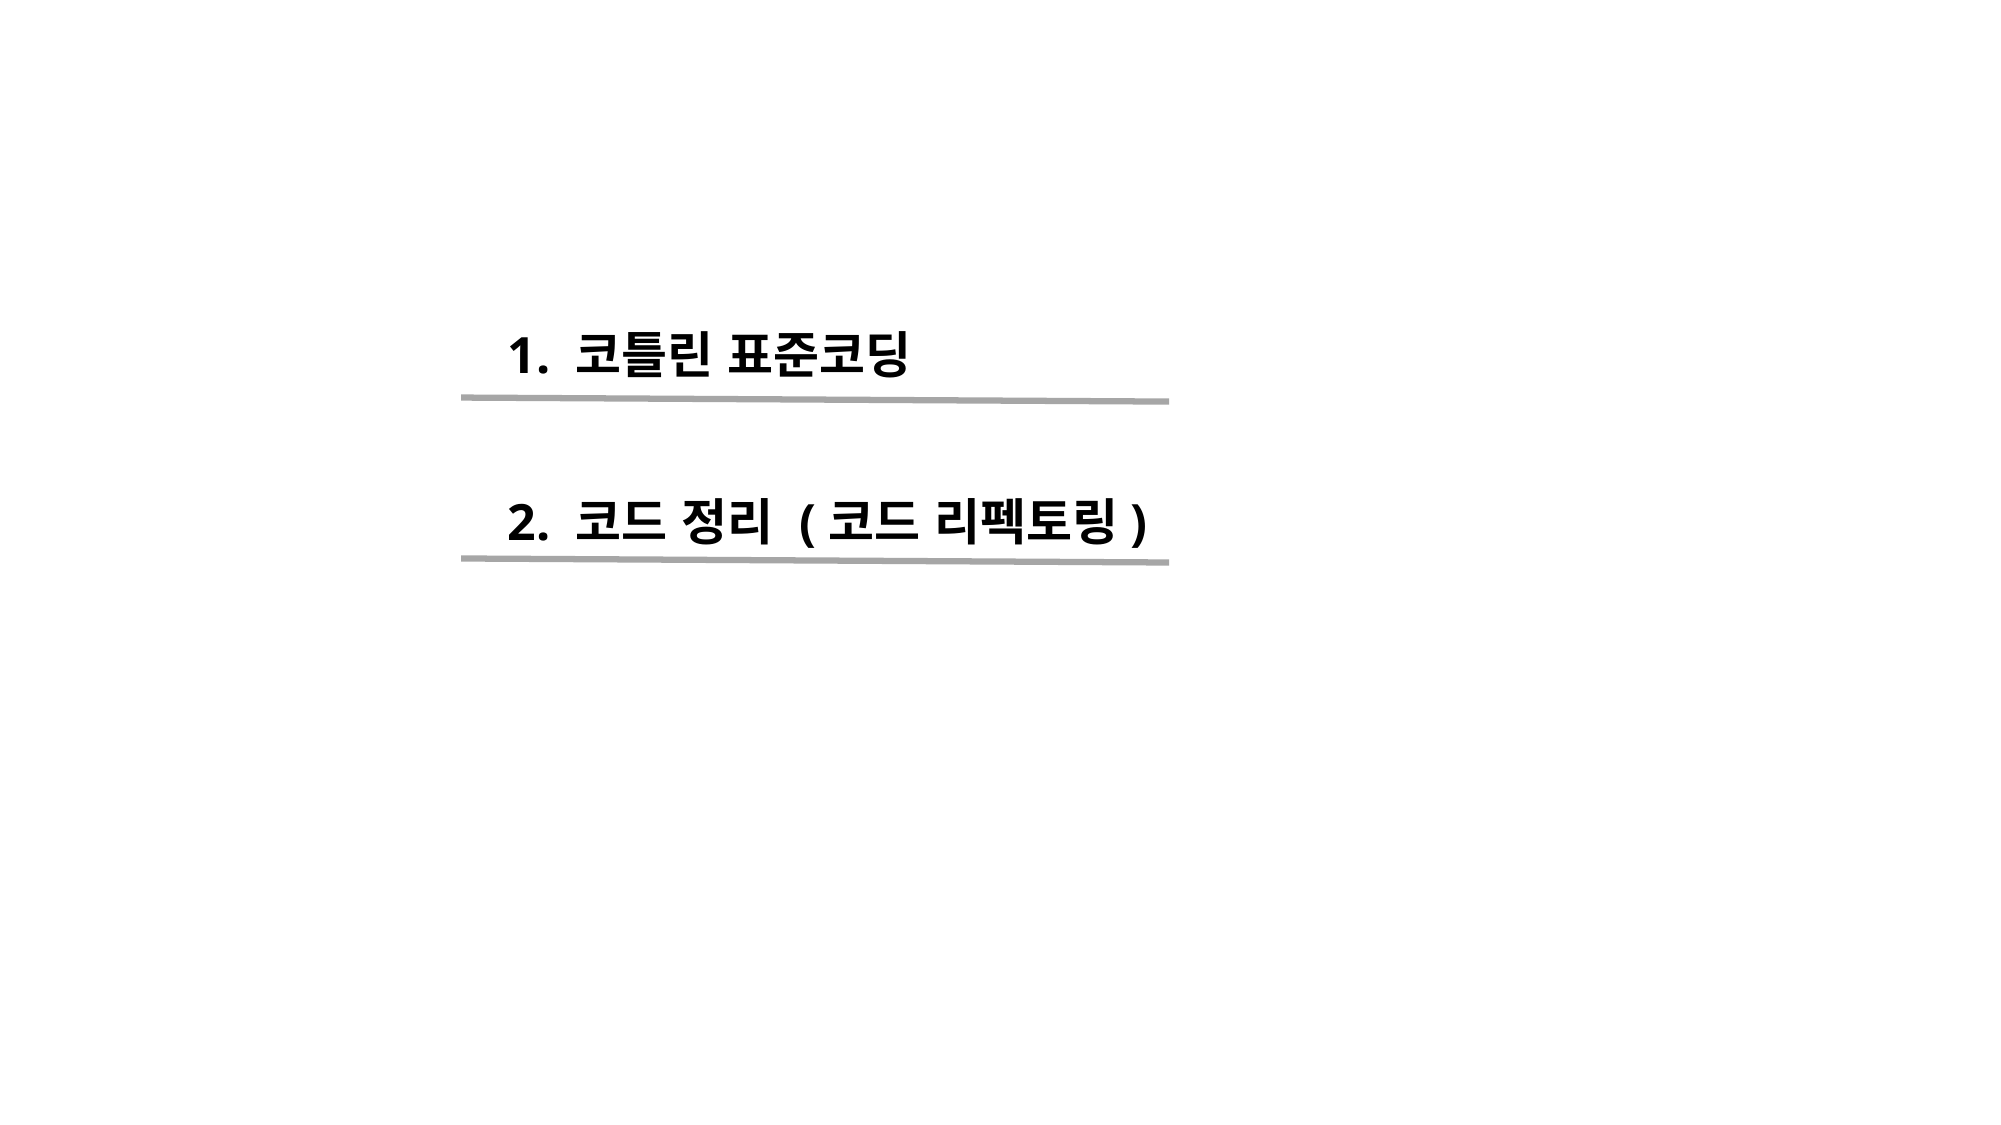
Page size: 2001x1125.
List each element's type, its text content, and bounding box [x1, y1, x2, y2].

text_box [460, 397, 1170, 402]
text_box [460, 558, 1170, 563]
text_box 1. 코틀린 표준코딩 [493, 316, 1137, 392]
text_box 2. 코드 정리 (코드 리펙토링) [493, 482, 1251, 558]
